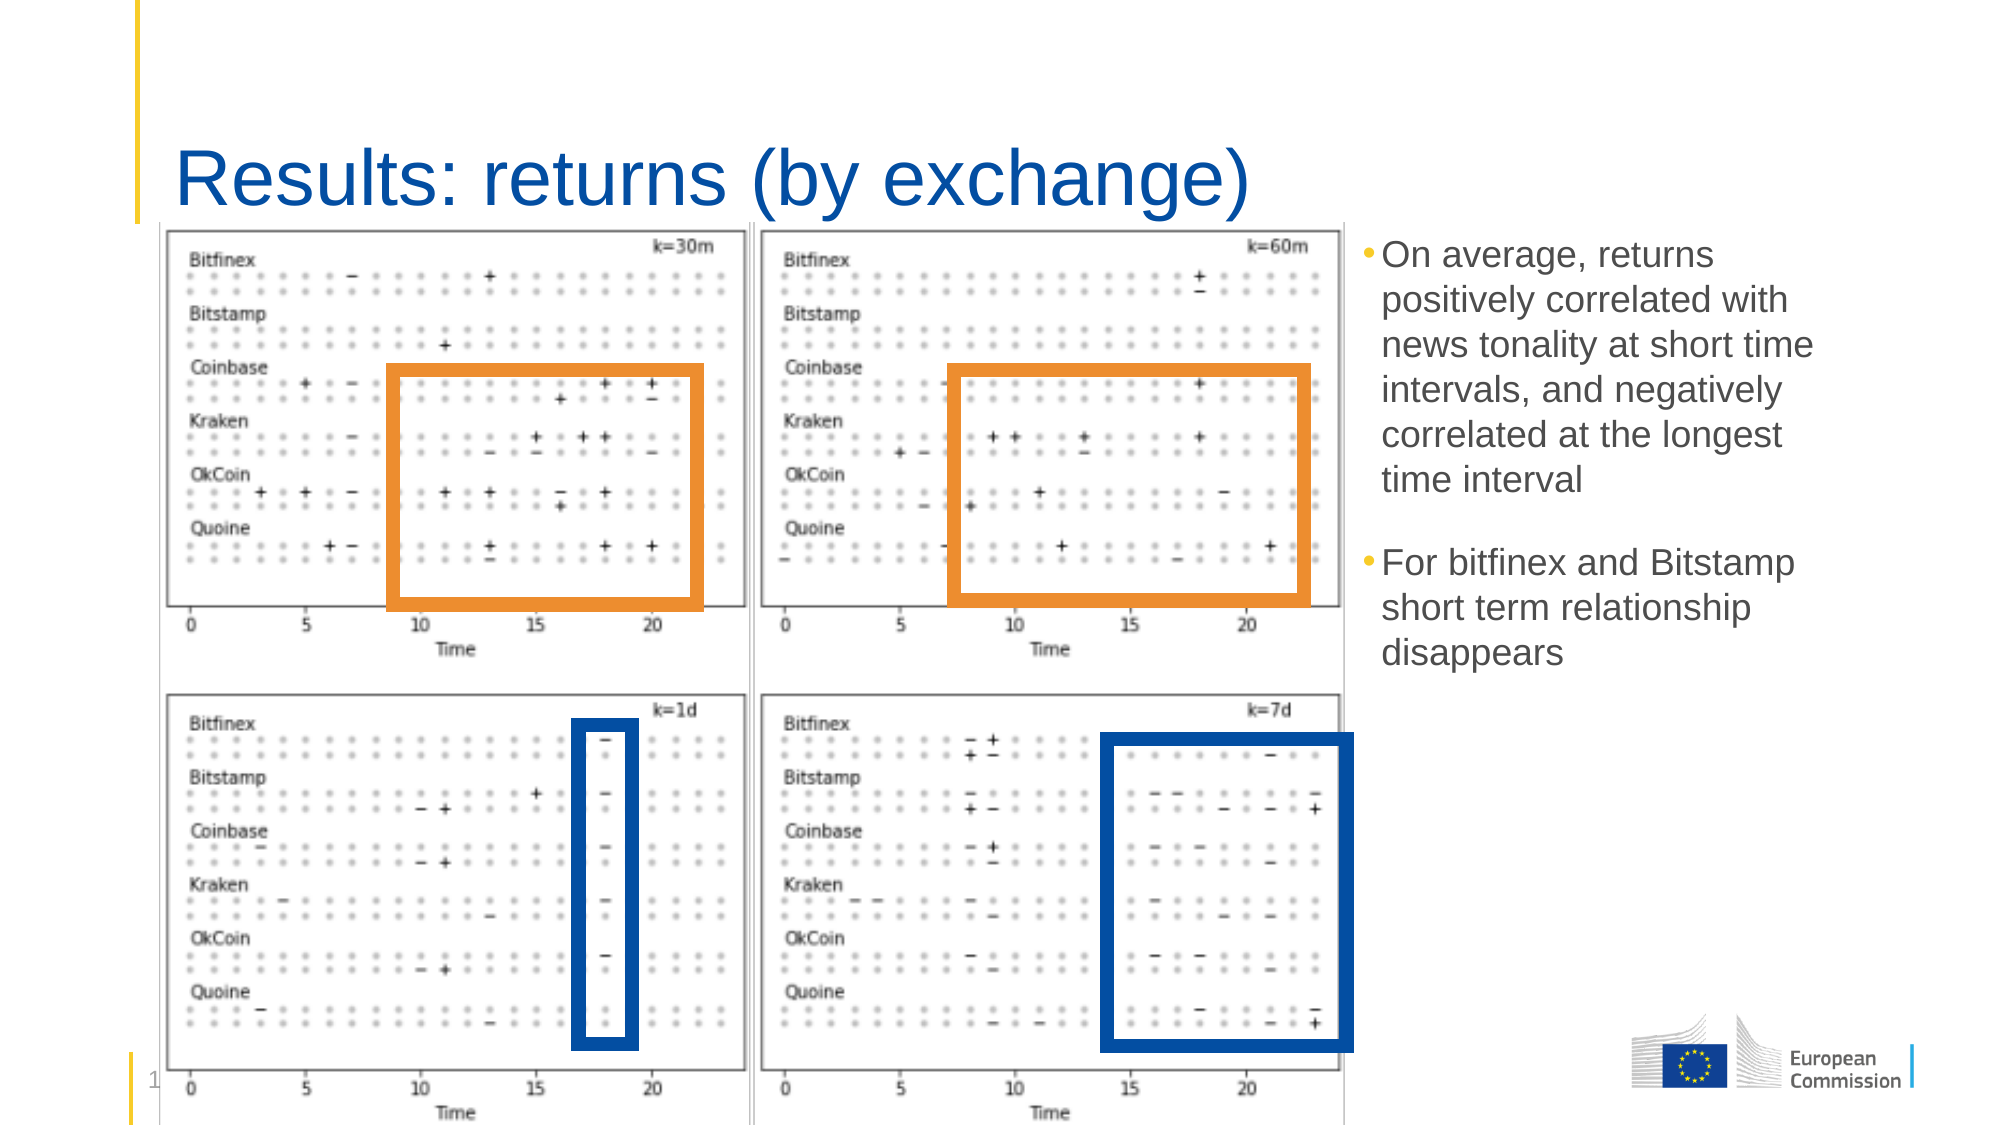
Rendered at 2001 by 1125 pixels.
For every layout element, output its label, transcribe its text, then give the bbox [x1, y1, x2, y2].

picture [1631, 1013, 1915, 1091]
list On average, returns positively correlated with news tonality at short time intervals, and negatively correlated at the longest time interval For bitfinex and Bitstamp short term relationship disappears [1347, 222, 1866, 1030]
title Results: returns (by exchange) [159, 94, 1843, 223]
picture [158, 222, 1347, 1125]
